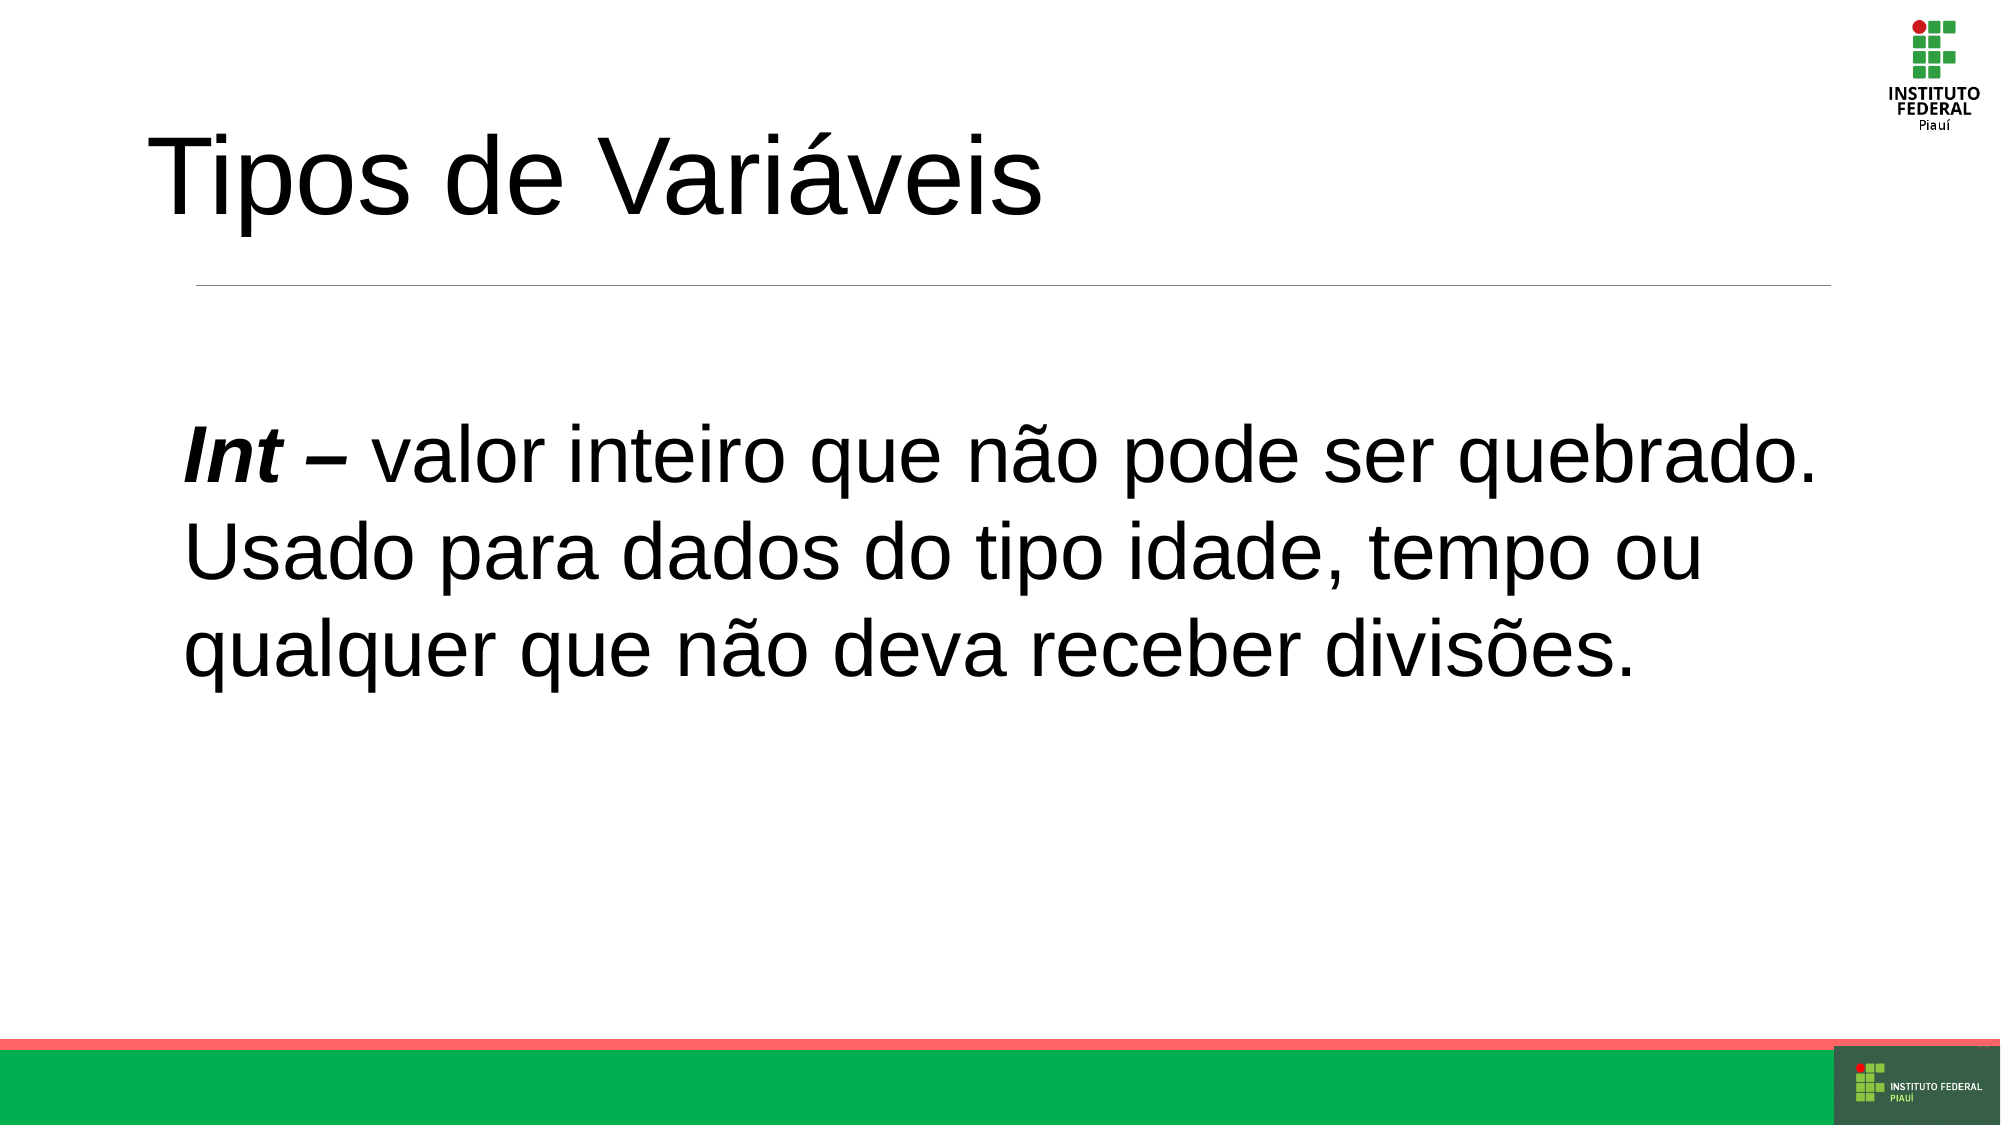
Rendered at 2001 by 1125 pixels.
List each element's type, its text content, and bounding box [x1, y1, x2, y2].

picture [1834, 1046, 2001, 1125]
text_box Int – valor inteiro que não pode ser quebrado. Usado para dados do tipo idade, tempo ou qualquer que não deva receber divisões. [183, 402, 1840, 956]
picture [1868, 18, 2000, 132]
text_box Tipos de Variáveis [146, 80, 1947, 260]
